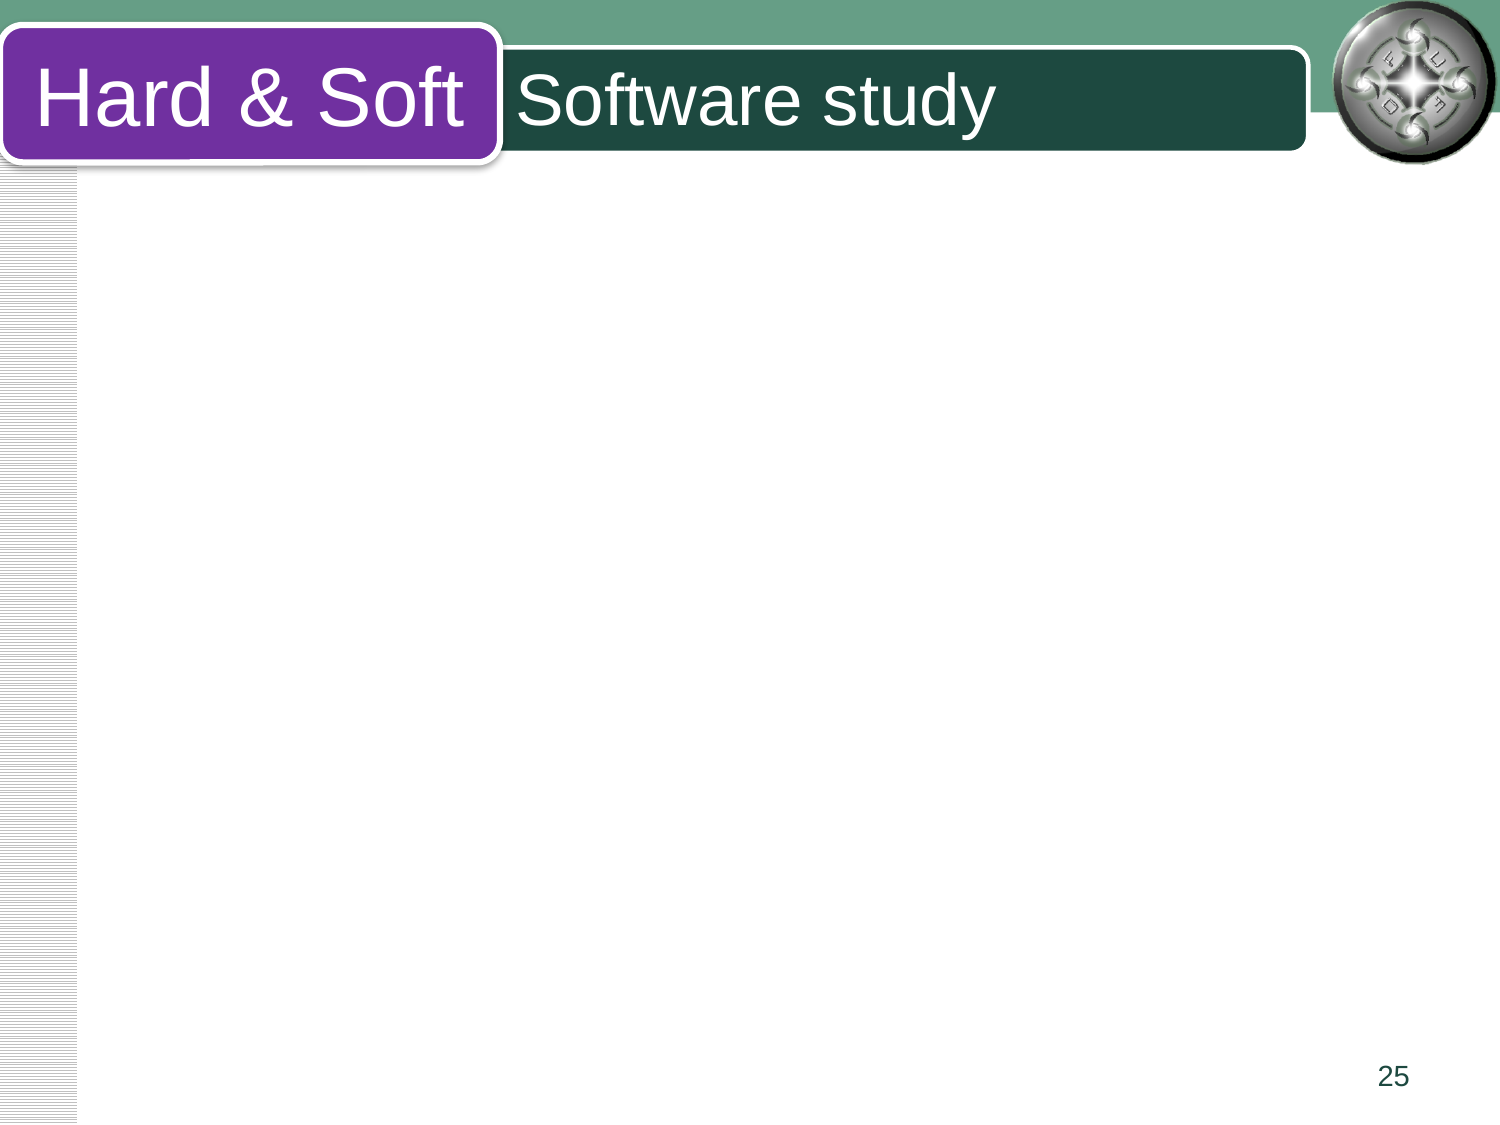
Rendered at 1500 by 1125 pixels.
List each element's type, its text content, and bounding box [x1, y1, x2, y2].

title Software study [508, 49, 1307, 143]
text_box Hard & Soft [0, 21, 504, 166]
slide_number 25 [1074, 1049, 1426, 1103]
picture [1312, 0, 1500, 201]
